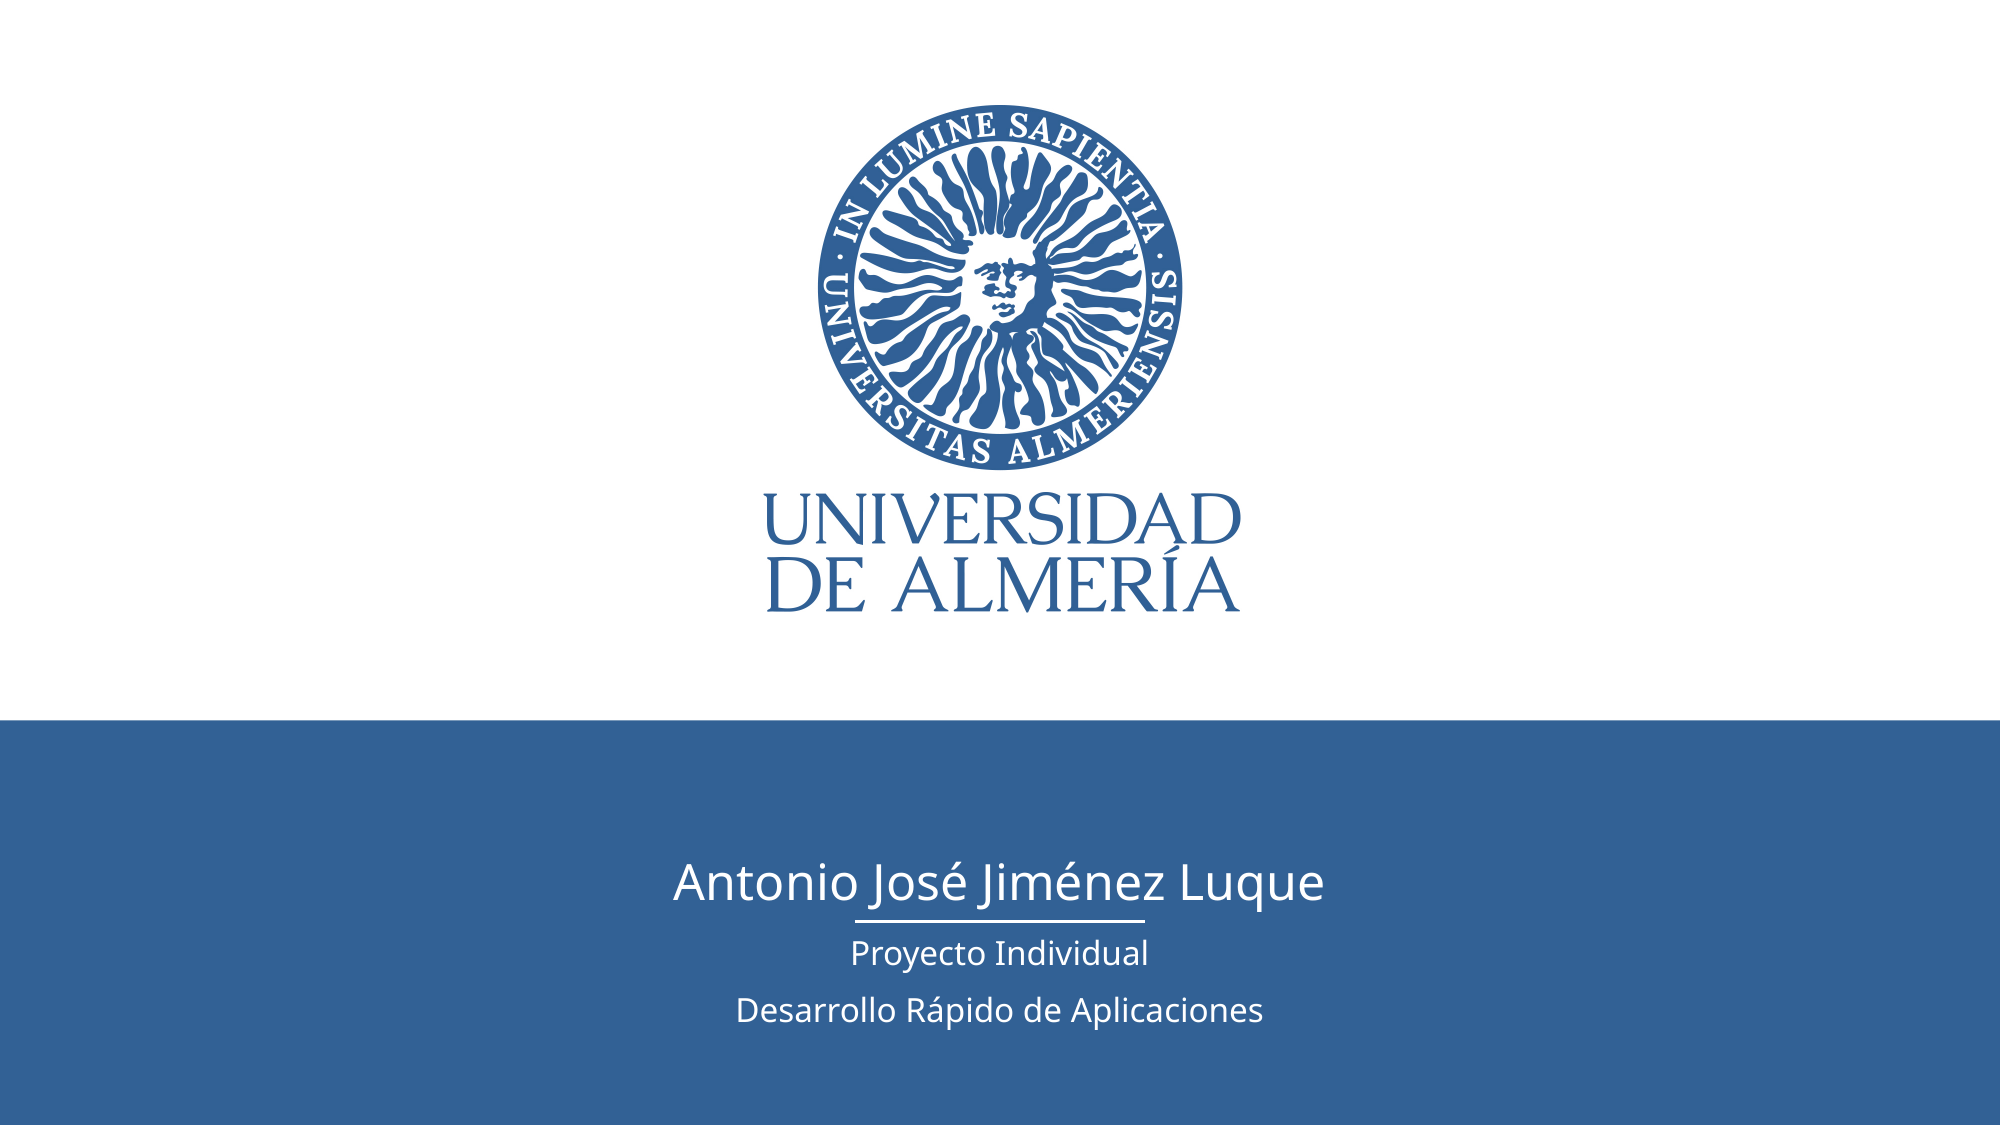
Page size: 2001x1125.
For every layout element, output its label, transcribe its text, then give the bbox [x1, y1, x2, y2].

title Antonio José Jiménez Luque [0, 701, 2000, 919]
picture [737, 87, 1264, 654]
subtitle Proyecto Individual Desarrollo Rápido de Aplicaciones [0, 929, 2000, 1067]
